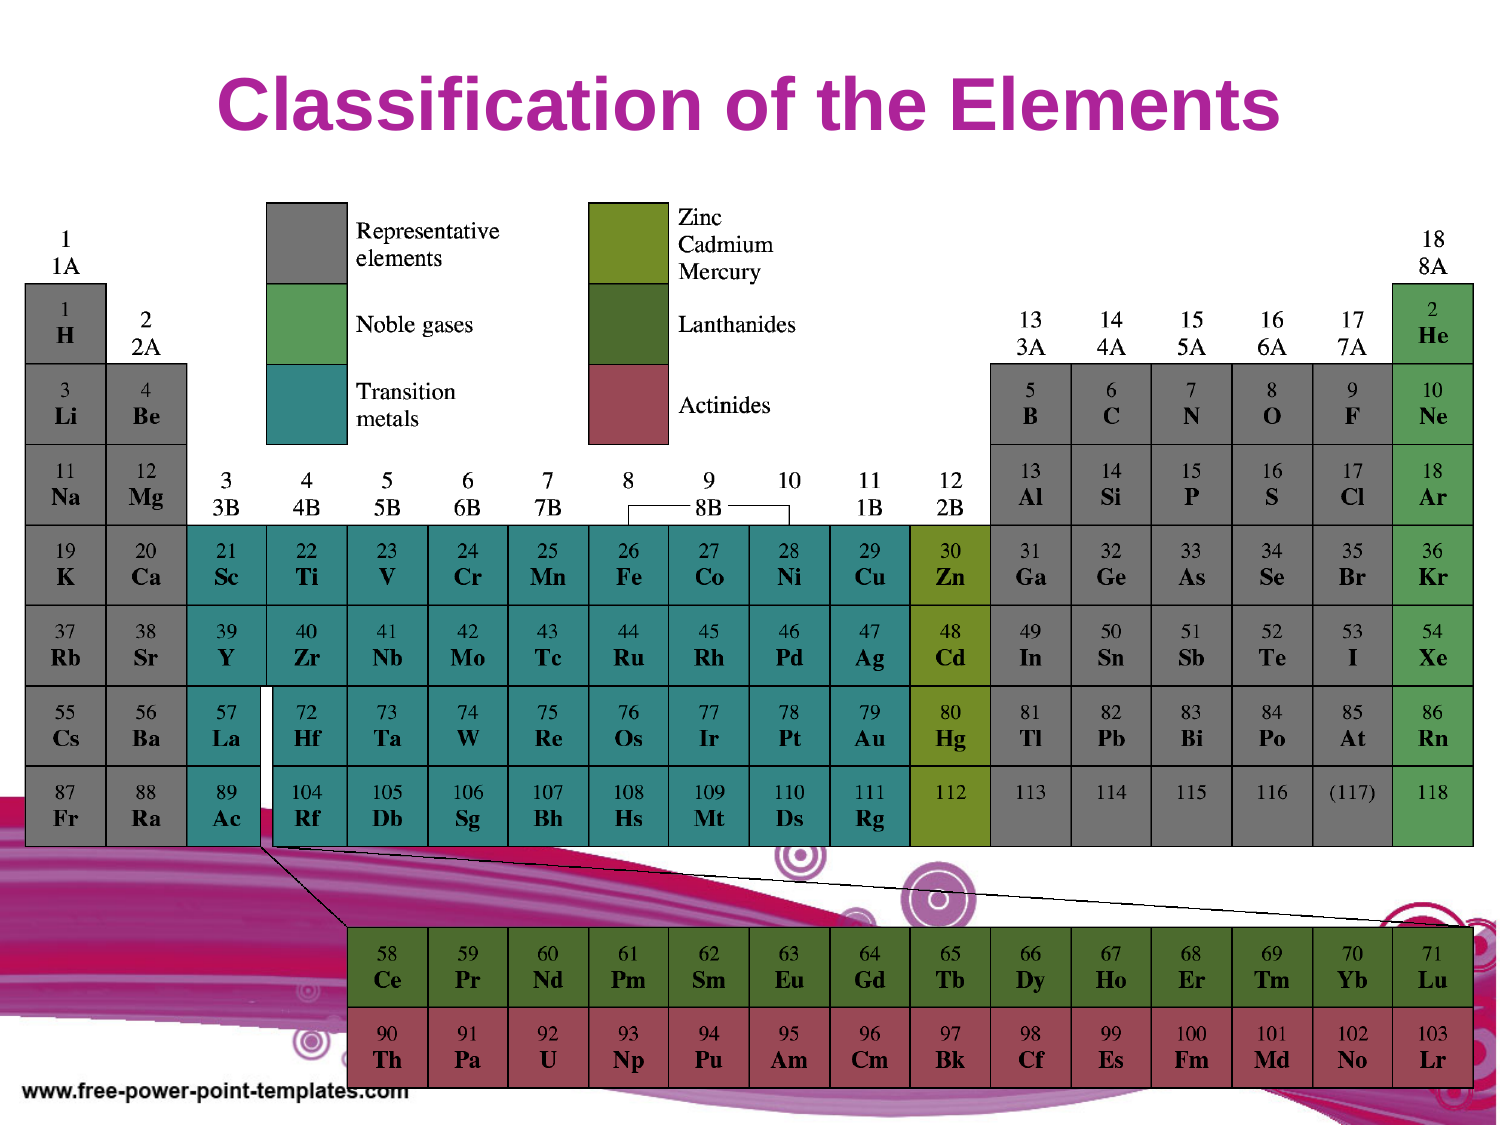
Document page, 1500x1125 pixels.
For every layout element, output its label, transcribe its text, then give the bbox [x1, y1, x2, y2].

text_box Classification of the Elements [46, 47, 1454, 148]
picture [0, 0, 1500, 1125]
